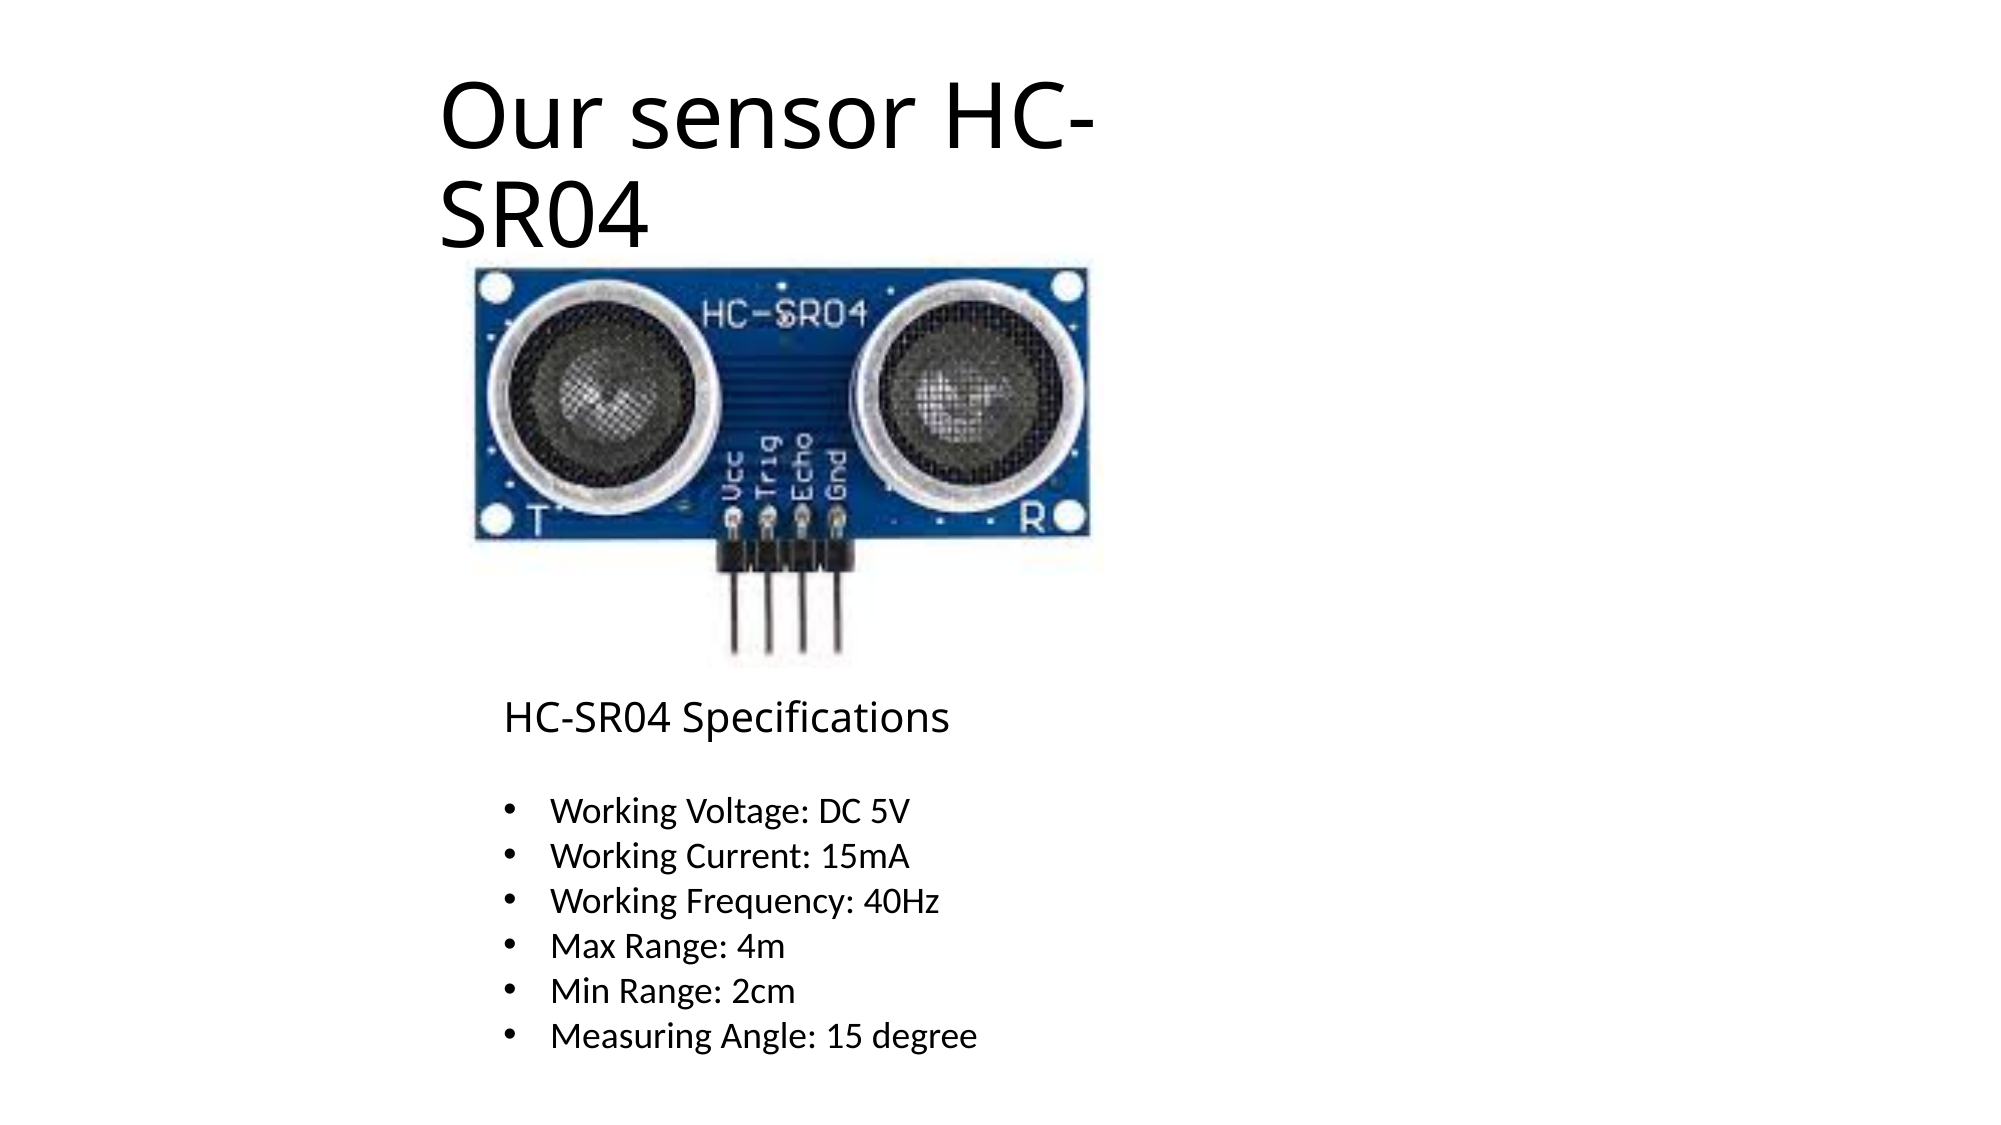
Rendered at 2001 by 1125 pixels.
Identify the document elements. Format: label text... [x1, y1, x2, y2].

title Our sensor HC- SR04 [423, 59, 1264, 278]
text_box HC-SR04 Specifications Working Voltage: DC 5V Working Current: 15mA Working Frequency: 40Hz Max Range: 4m Min Range: 2cm Measuring Angle: 15 degree [488, 683, 1458, 1064]
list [463, 253, 1105, 668]
